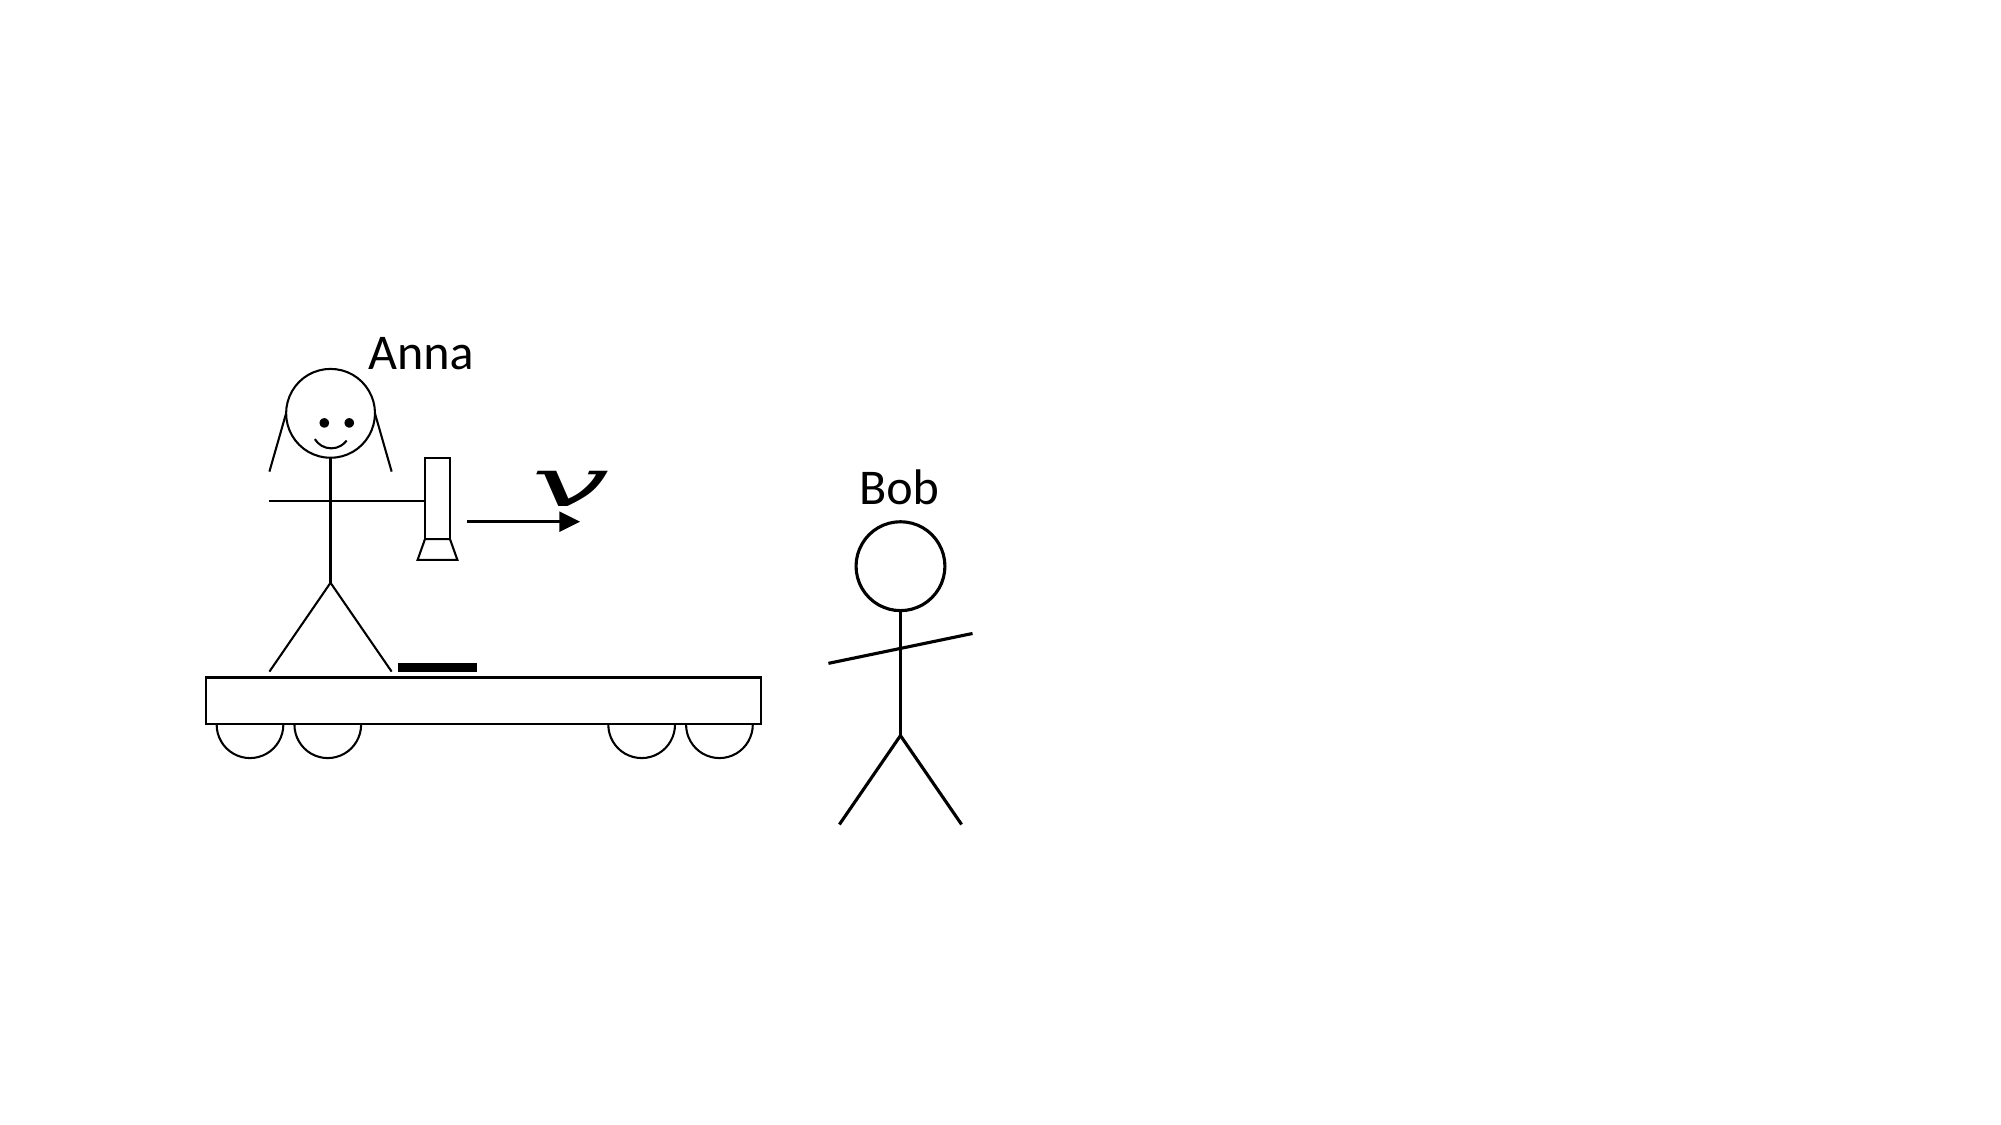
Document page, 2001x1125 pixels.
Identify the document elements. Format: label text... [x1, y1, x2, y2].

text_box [417, 457, 458, 560]
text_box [828, 521, 973, 825]
text_box Bob [825, 447, 973, 523]
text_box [269, 368, 392, 672]
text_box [205, 677, 762, 758]
text_box Anna [347, 311, 495, 387]
